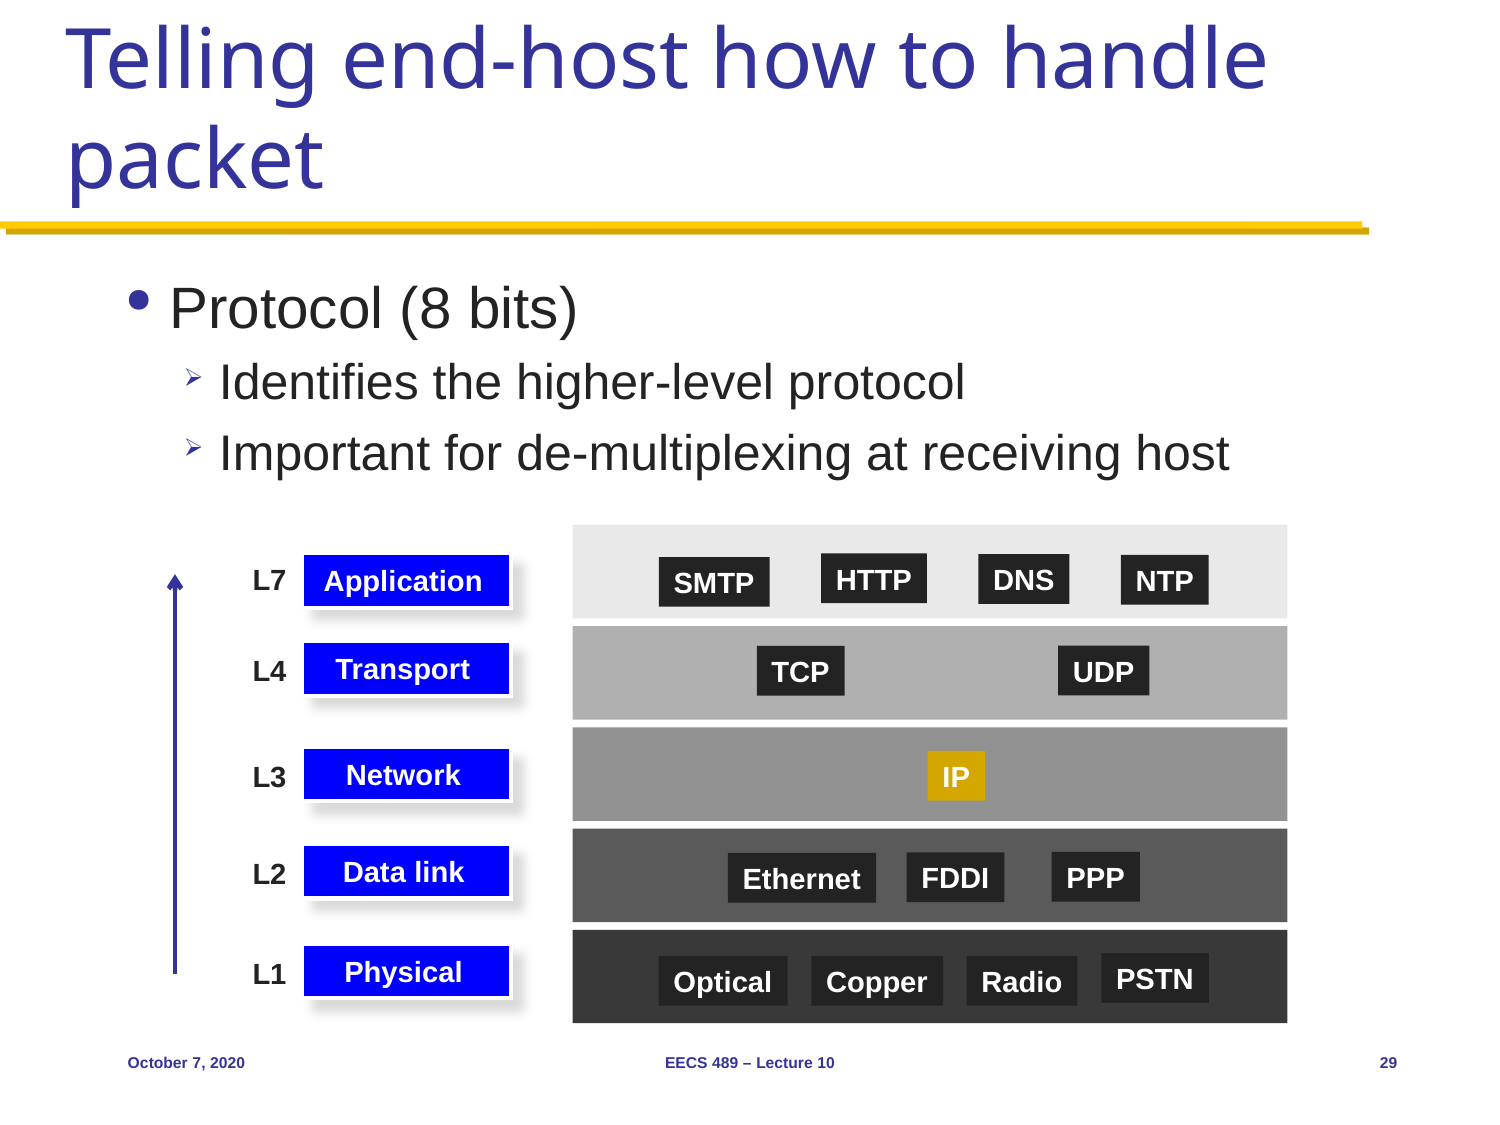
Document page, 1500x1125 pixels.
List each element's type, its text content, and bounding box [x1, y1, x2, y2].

list Protocol (8 bits) Identifies the higher-level protocol Important for de-multiplexing at receiving host [112, 262, 1413, 988]
slide_number 29 [1312, 1024, 1413, 1101]
title Telling end-host how to handle packet [49, 24, 1451, 213]
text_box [237, 524, 1288, 1024]
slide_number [112, 1024, 426, 1101]
footer EECS 489 – Lecture 10 [512, 1032, 988, 1101]
